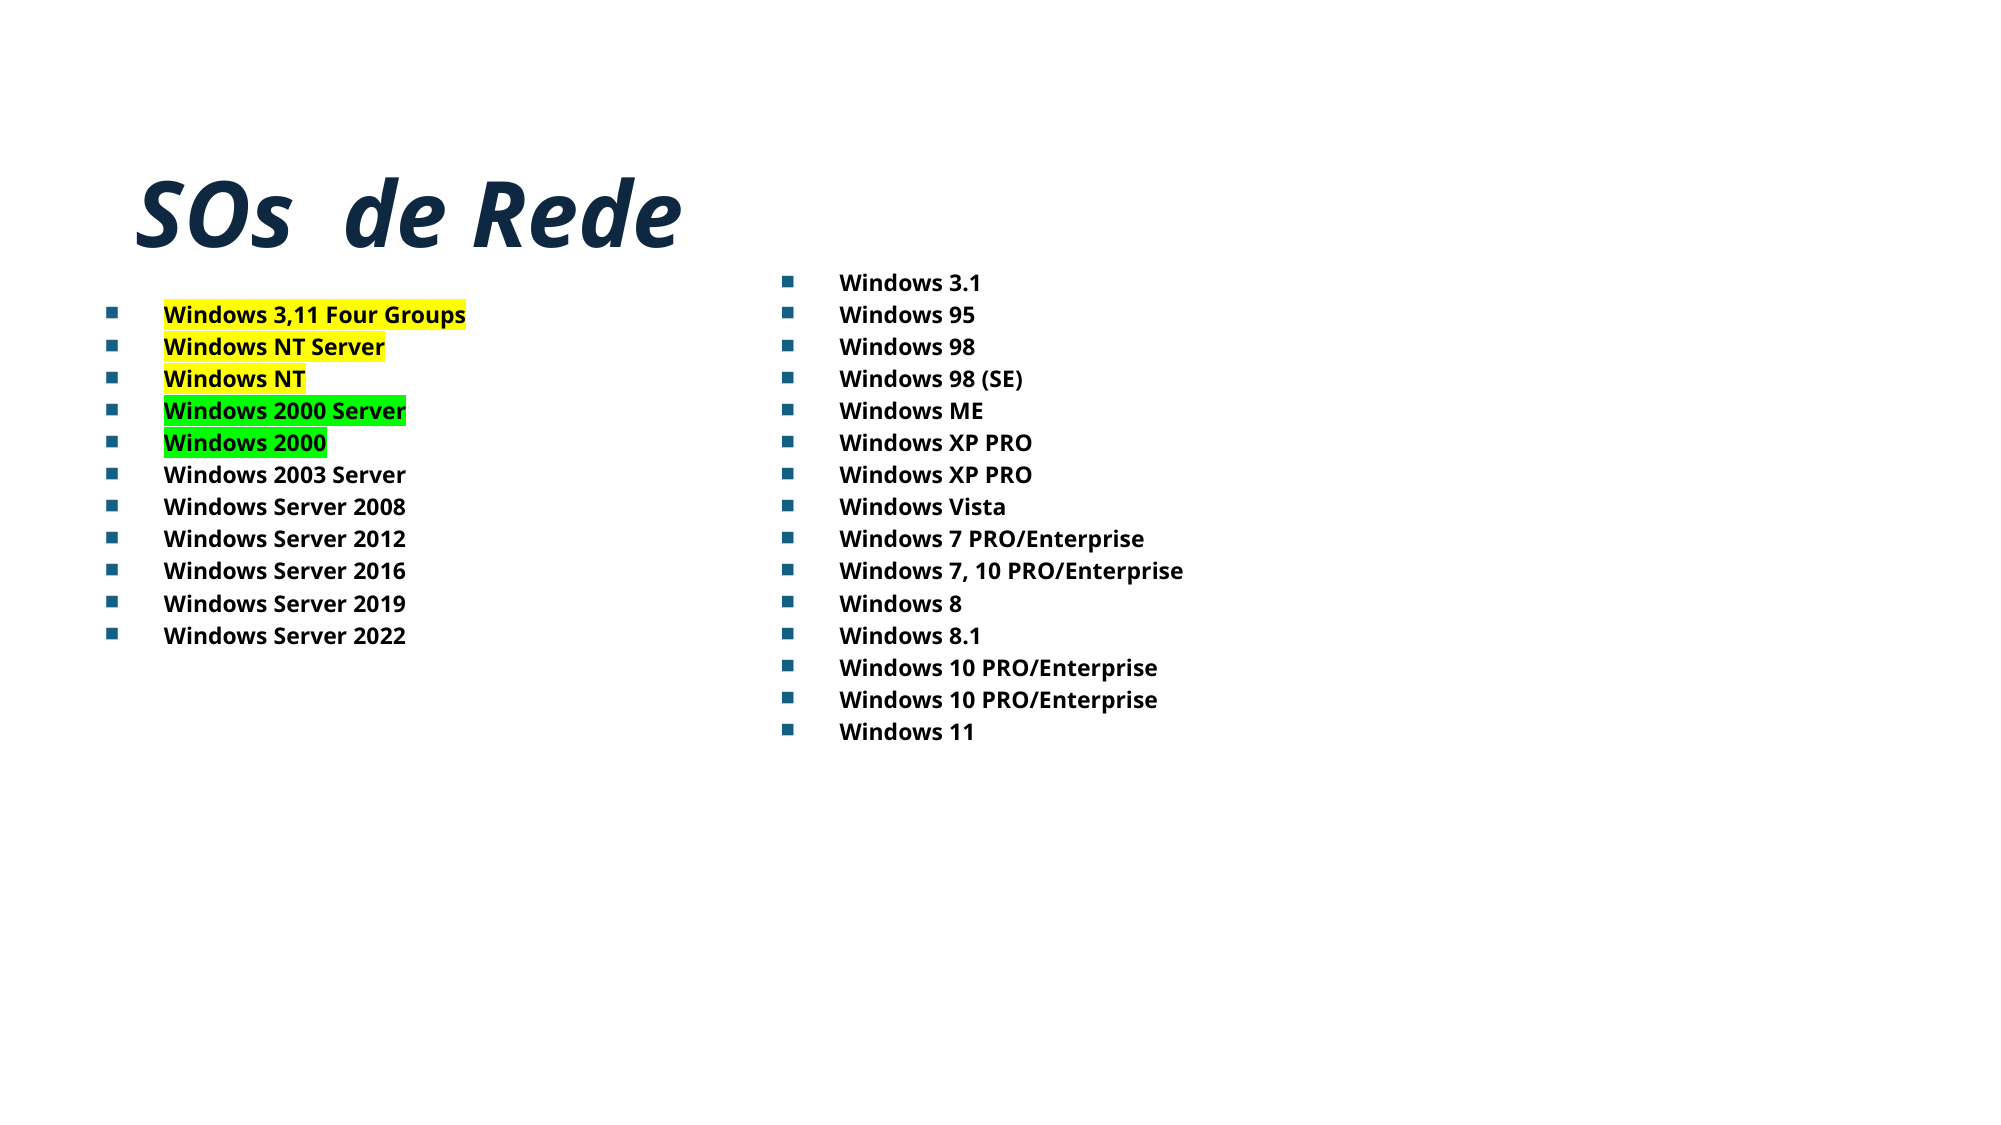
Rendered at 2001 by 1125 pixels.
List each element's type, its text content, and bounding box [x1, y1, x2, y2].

text_box Windows 3,11 Four Groups Windows NT Server Windows NT Windows 2000 Server Windows 2000 Windows 2003 Server Windows Server 2008 Windows Server 2012 Windows Server 2016 Windows Server 2019 Windows Server 2022 Windows 3.1 Windows 95 Windows 98 Windows 98 (SE) Windows ME Windows XP PRO Windows XP PRO Windows Vista Windows 7 PRO/Enterprise Windows 7, 10 PRO/Enterprise Windows 8 Windows 8.1 Windows 10 PRO/Enterprise Windows 10 PRO/Enterprise Windows 11 [92, 260, 1474, 936]
text_box SOs de Rede [120, 117, 1350, 260]
